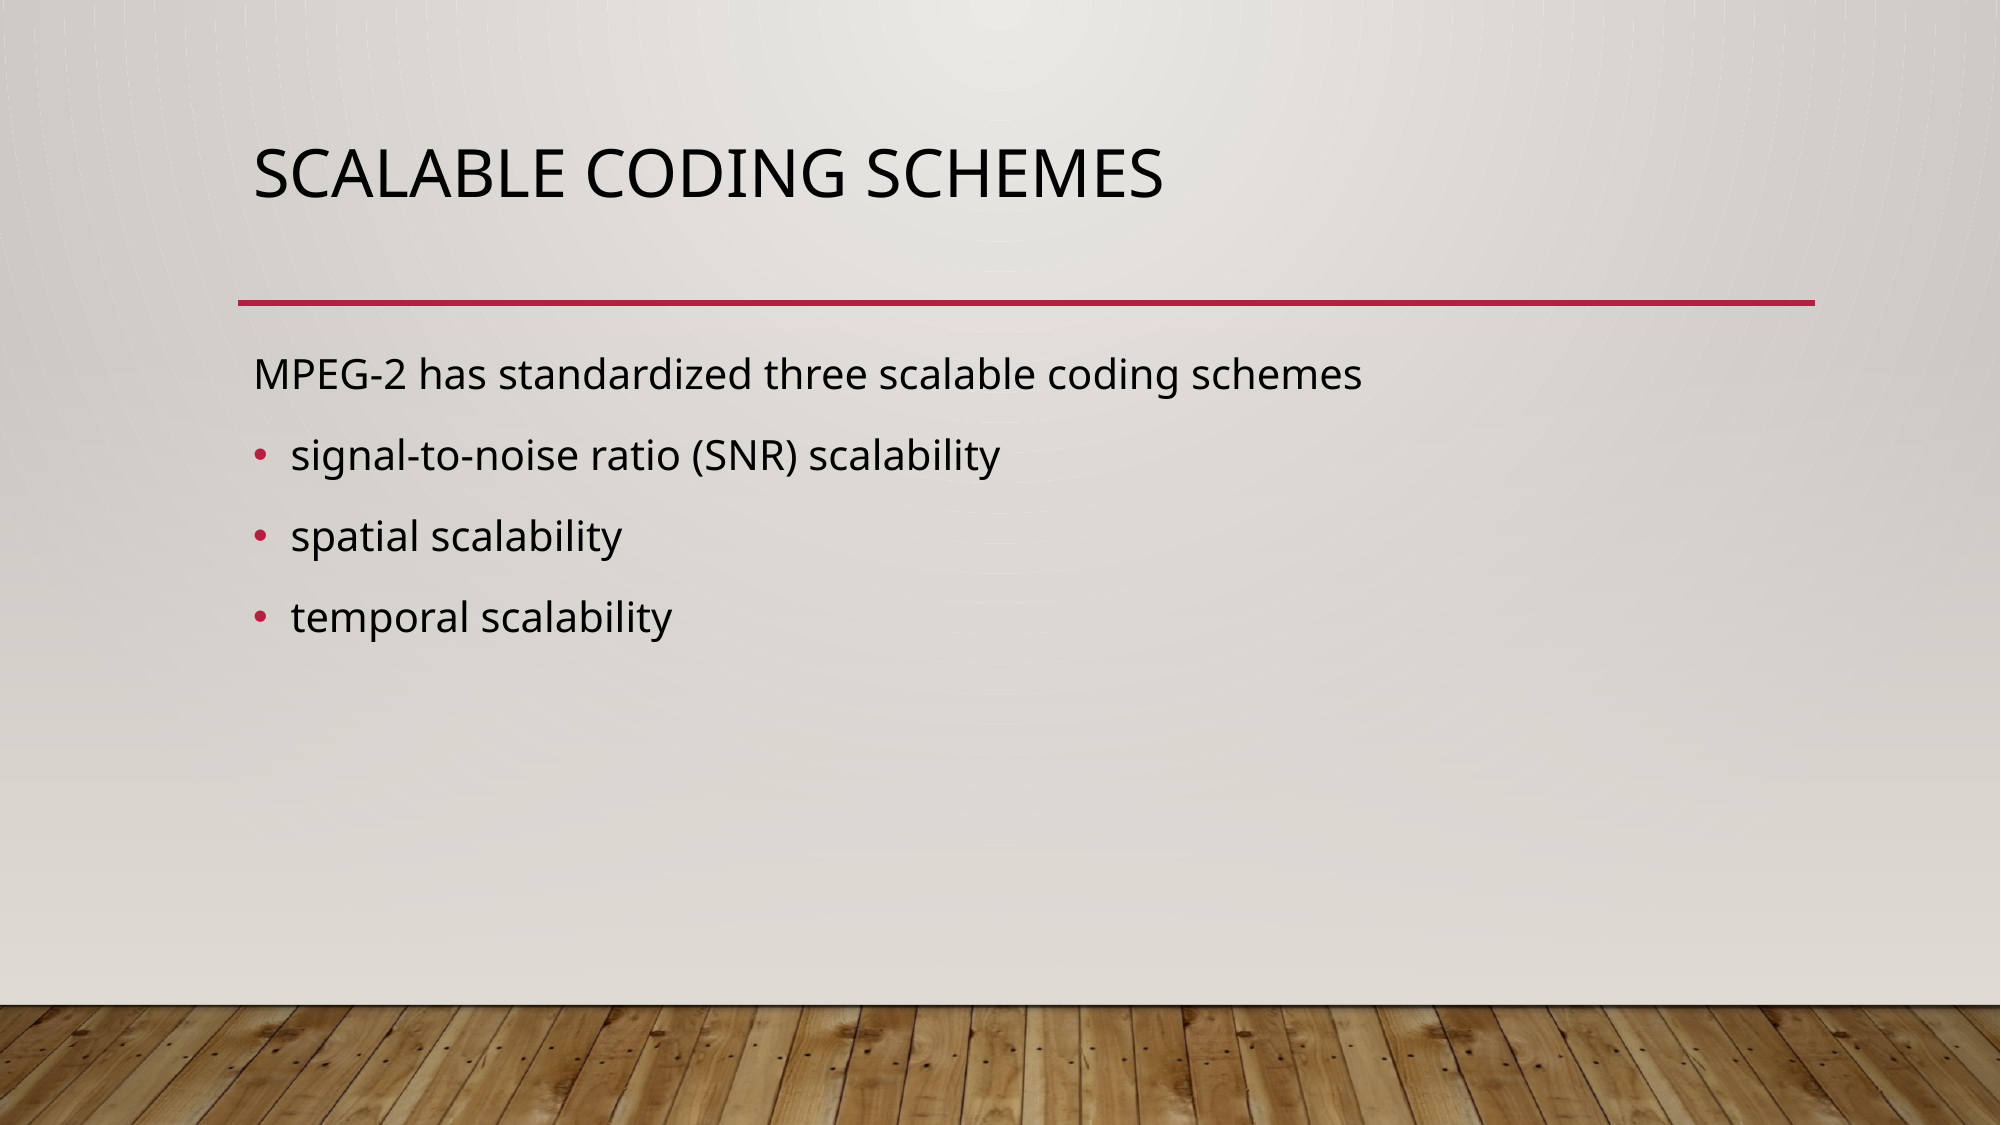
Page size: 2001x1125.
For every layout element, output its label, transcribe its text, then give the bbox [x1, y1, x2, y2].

title Scalable coding schemes [238, 131, 1814, 305]
picture [0, 1005, 2000, 1125]
list MPEG-2 has standardized three scalable coding schemes signal-to-noise ratio (SNR) scalability spatial scalability temporal scalability [238, 330, 1814, 897]
